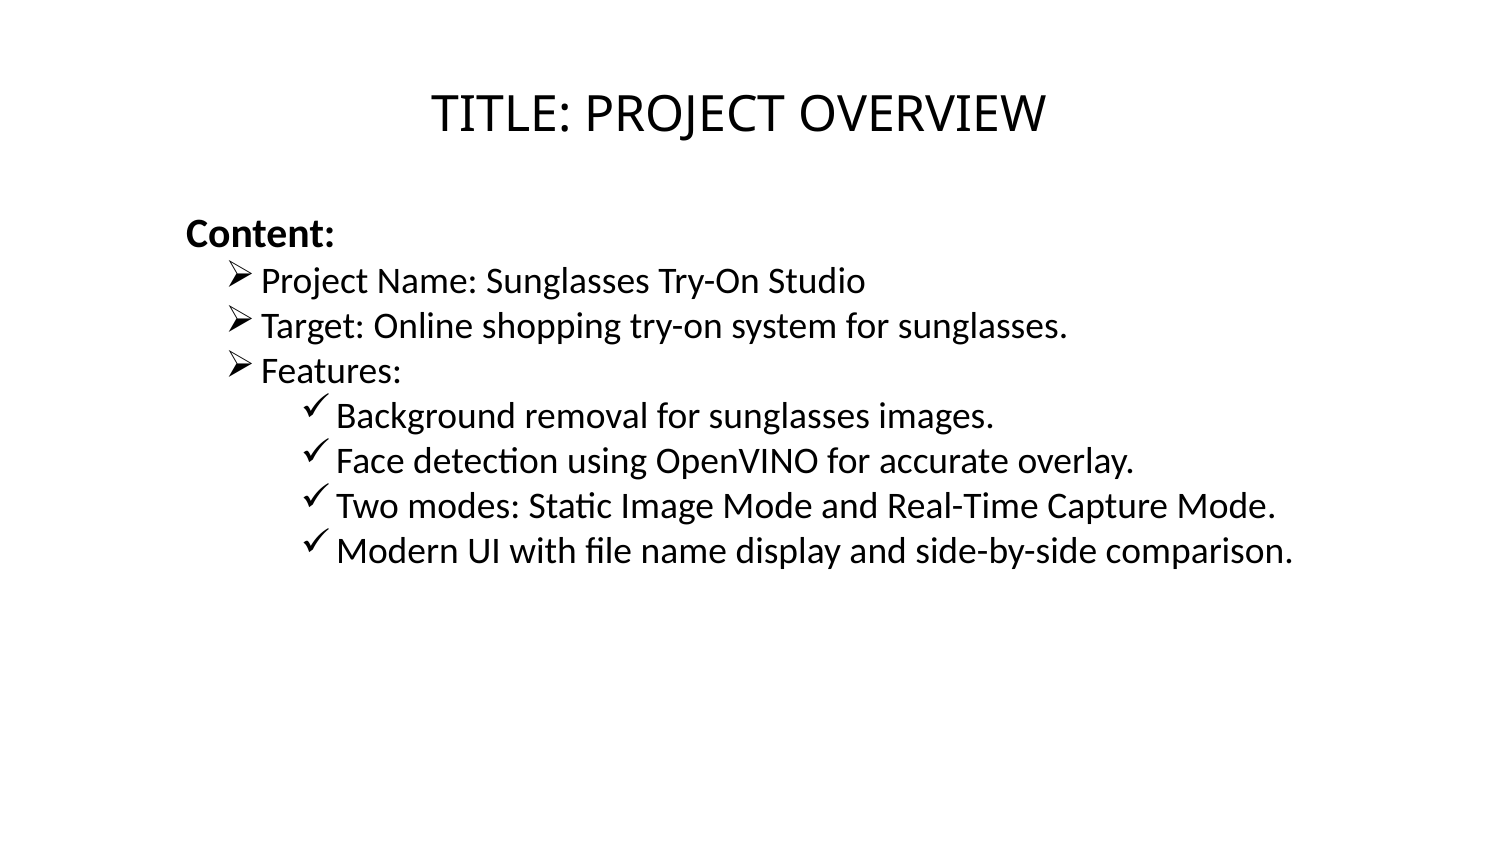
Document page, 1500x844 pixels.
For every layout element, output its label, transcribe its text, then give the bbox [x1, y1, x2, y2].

text_box Content: Project Name: Sunglasses Try-On Studio Target: Online shopping try-on system for sunglasses. Features: Background removal for sunglasses images. Face detection using OpenVINO for accurate overlay. Two modes: Static Image Mode and Real-Time Capture Mode. Modern UI with file name display and side-by-side comparison. [171, 198, 1338, 579]
text_box TITLE: PROJECT OVERVIEW [417, 74, 1063, 150]
